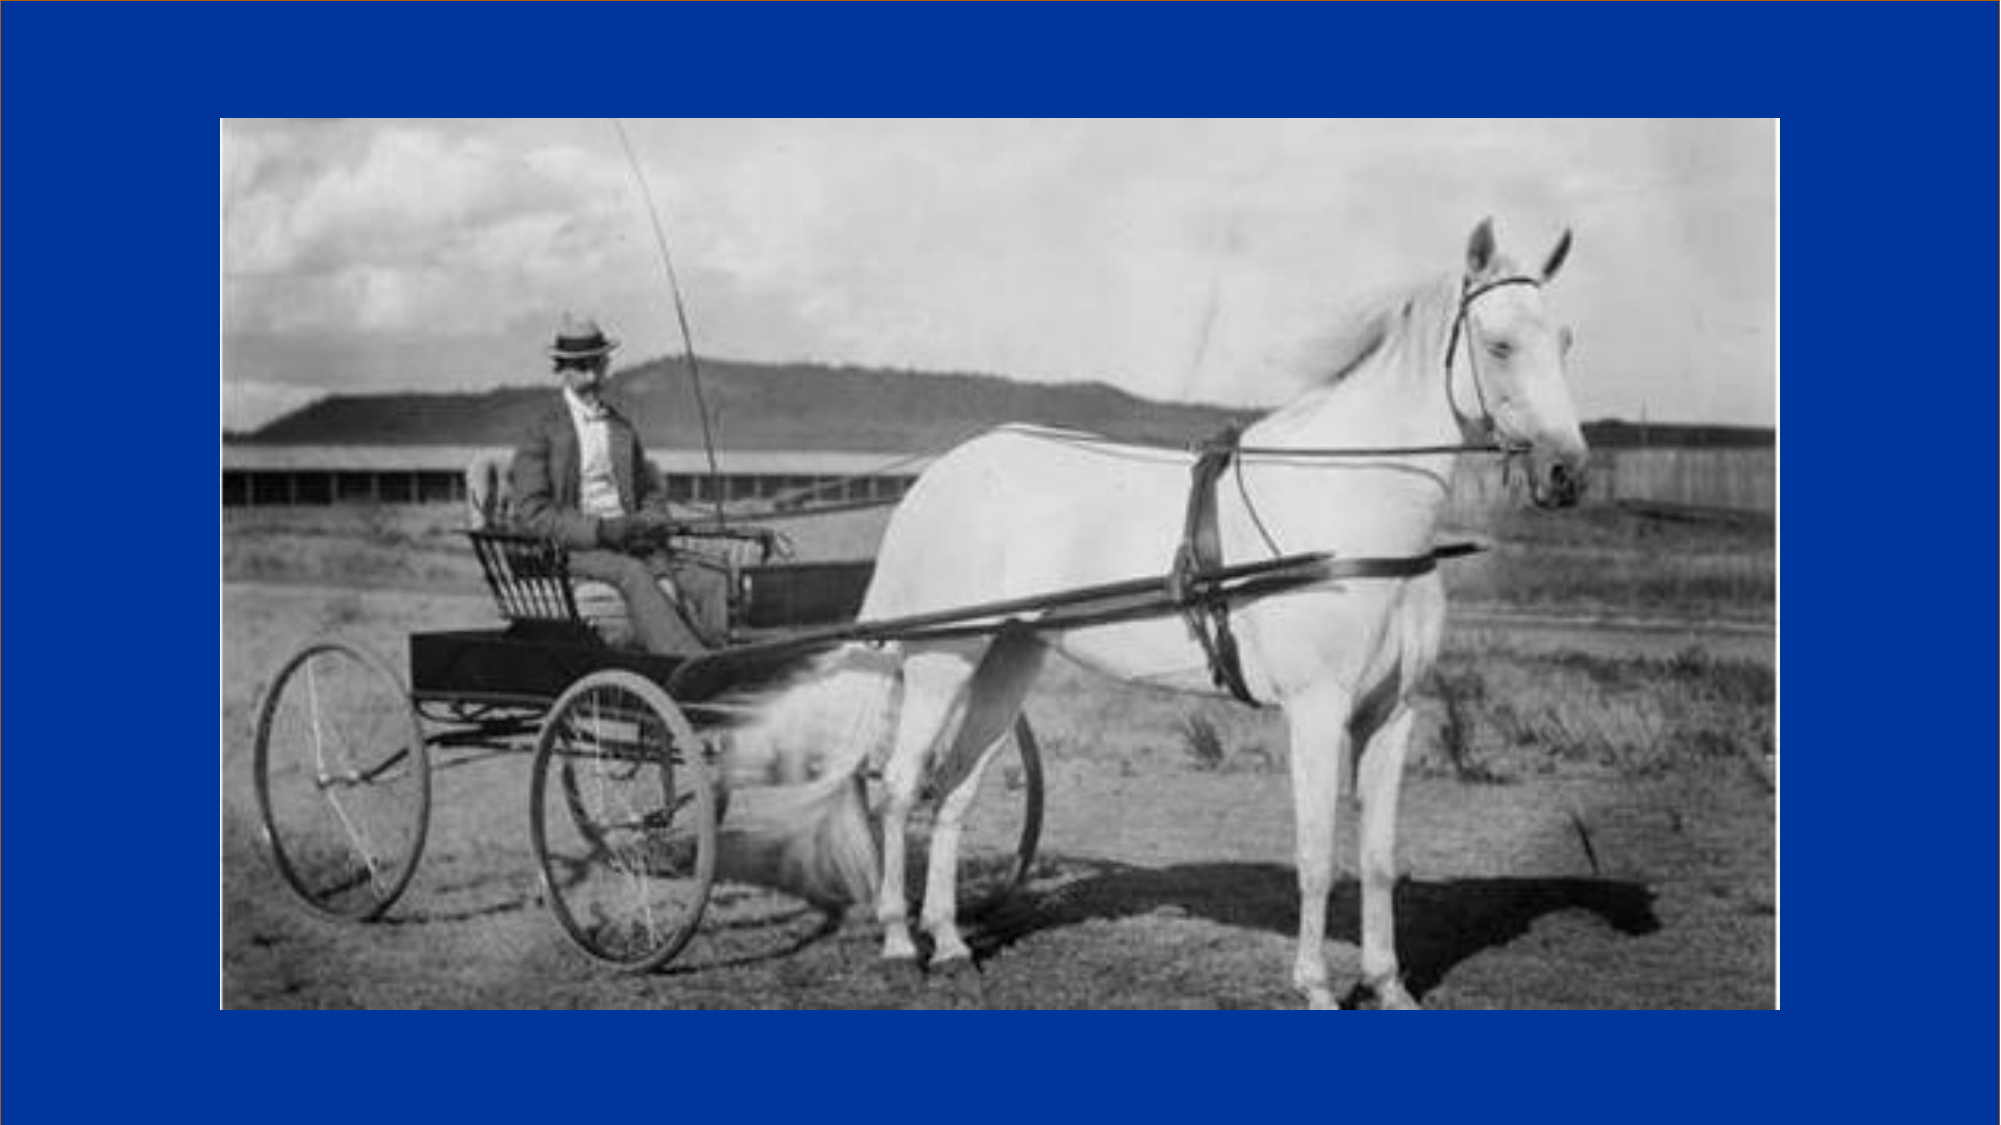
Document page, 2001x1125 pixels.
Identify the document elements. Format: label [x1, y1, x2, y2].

text_box [0, 0, 2000, 1125]
picture [219, 117, 1781, 1010]
